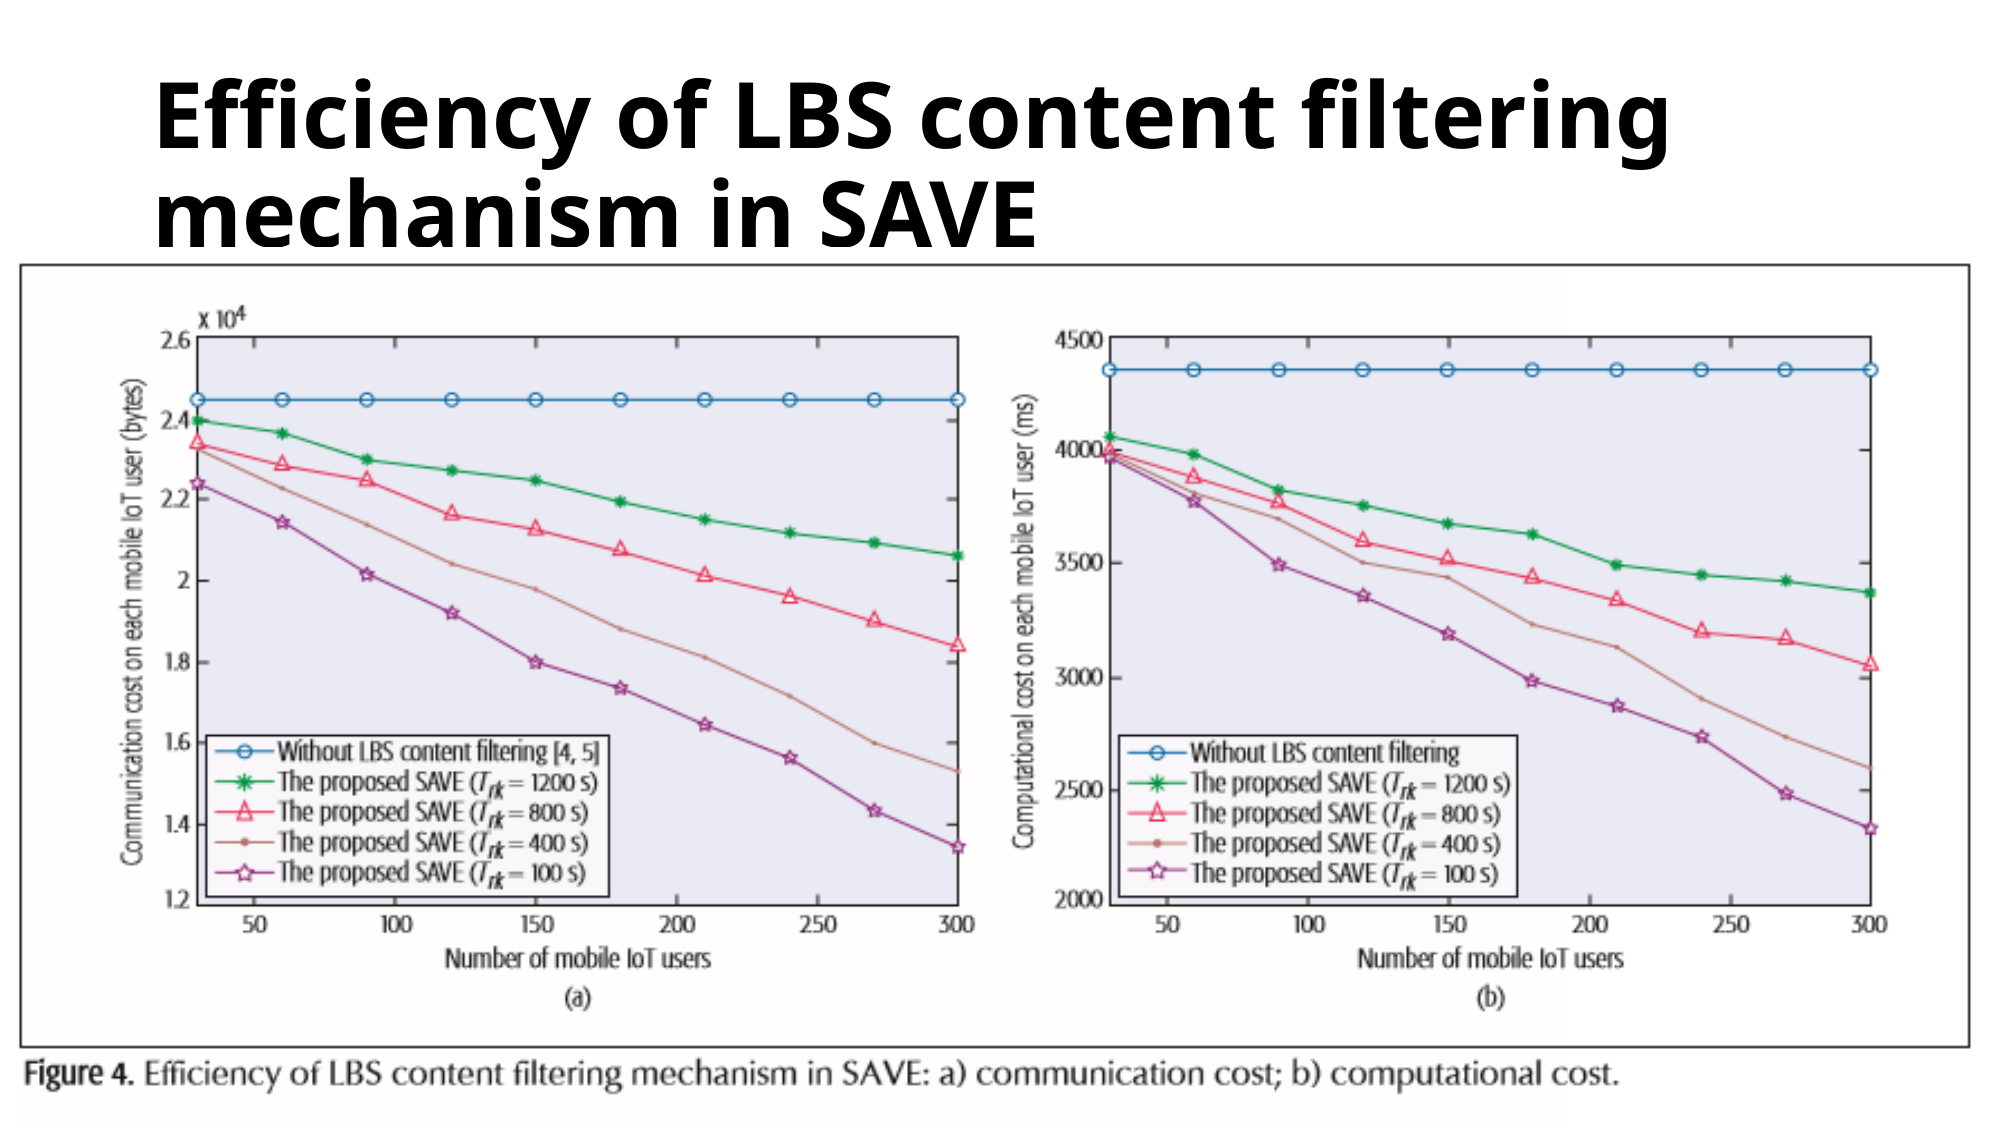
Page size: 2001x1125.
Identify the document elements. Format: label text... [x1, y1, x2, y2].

title Efficiency of LBS content filtering mechanism in SAVE [137, 59, 1863, 247]
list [0, 247, 2000, 1125]
